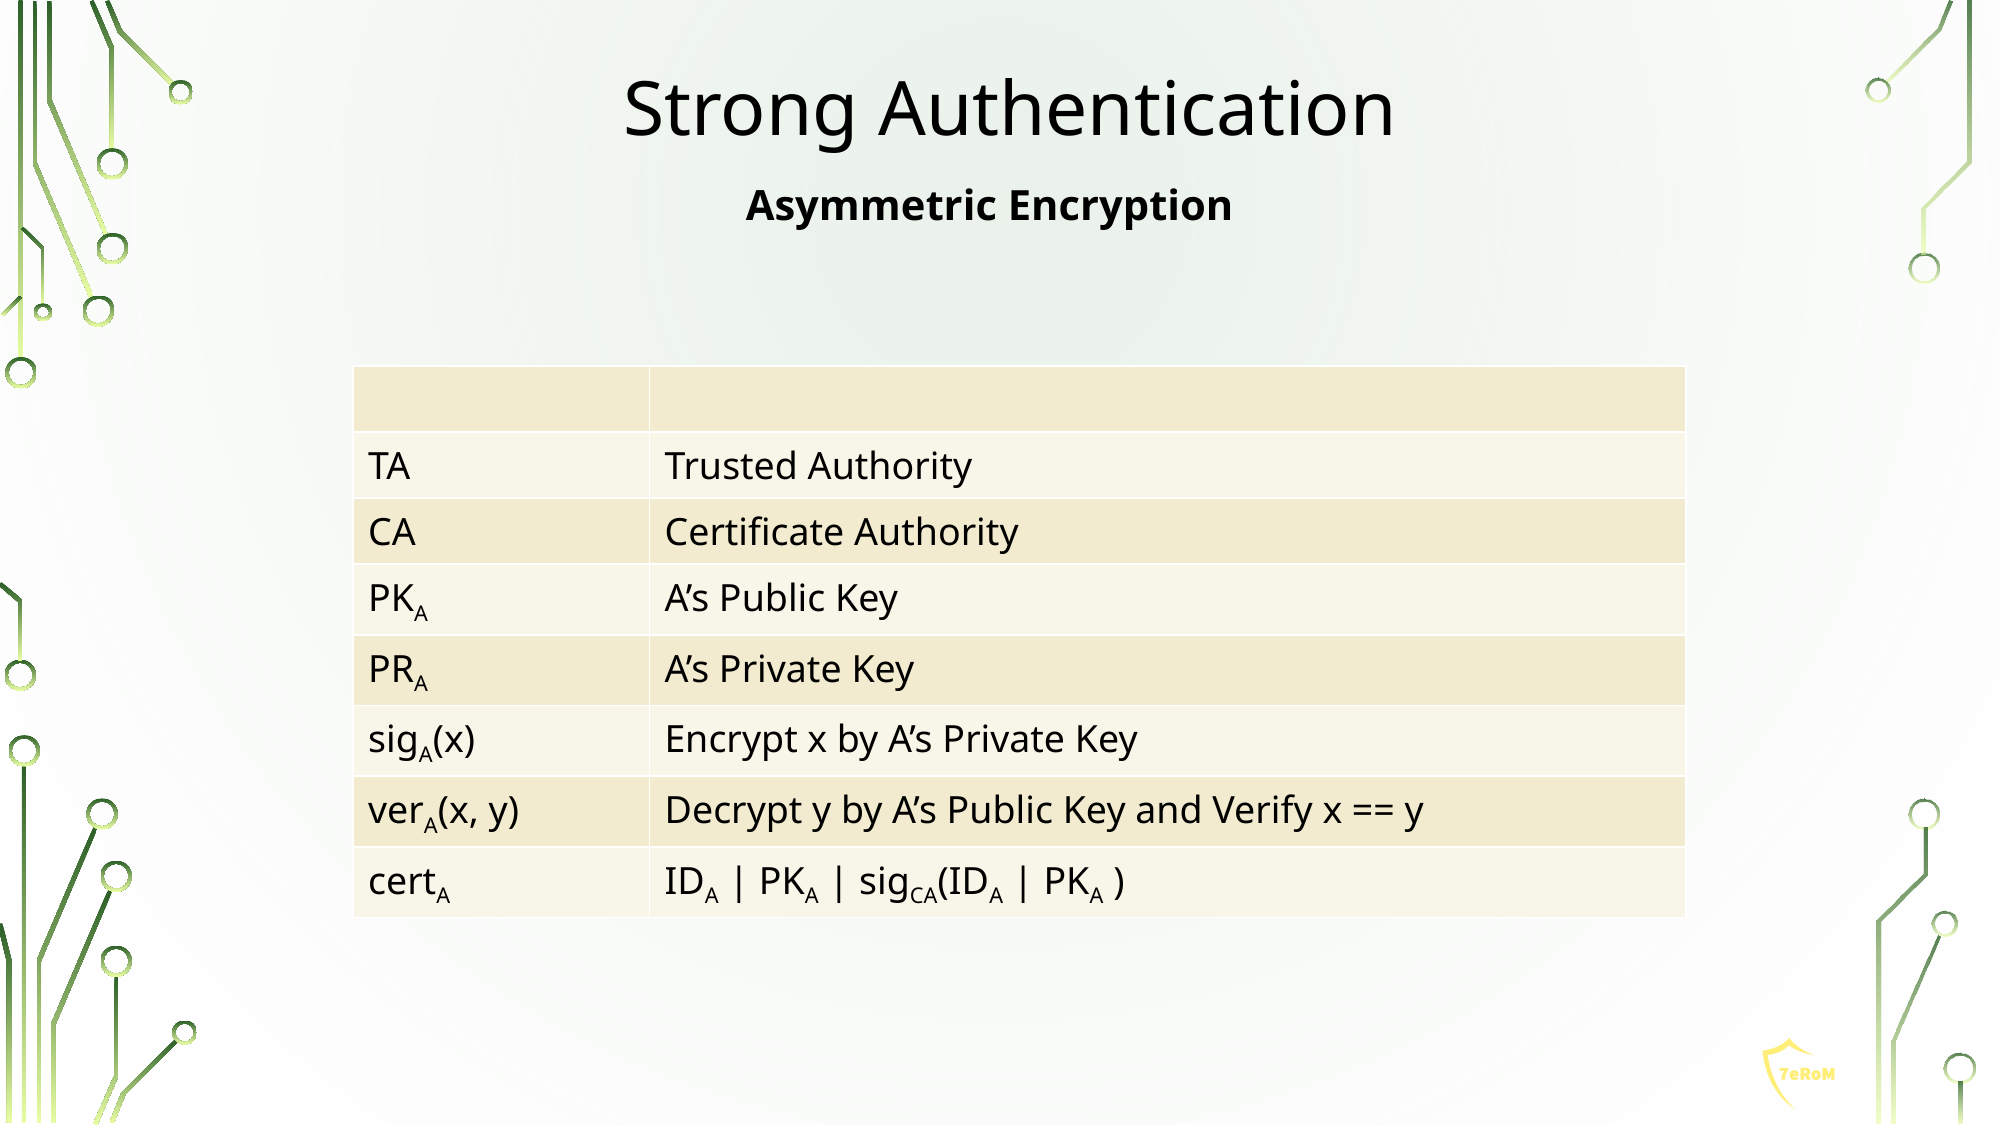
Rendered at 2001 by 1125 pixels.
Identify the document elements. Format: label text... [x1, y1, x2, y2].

table_cell verA(x, y) [354, 777, 649, 846]
table_cell Trusted Authority [650, 433, 1685, 497]
table_header [354, 367, 649, 431]
table_cell IDA | PKA | sigCA(IDA | PKA ) [650, 848, 1685, 917]
title Strong Authentication [207, 41, 1833, 180]
table_cell sigA(x) [354, 706, 649, 775]
table_cell PKA [354, 565, 649, 634]
list Asymmetric Encryption [177, 161, 1803, 253]
table_cell certA [354, 848, 649, 917]
table_cell PRA [354, 636, 649, 705]
table_cell Encrypt x by A’s Private Key [650, 706, 1685, 775]
table_cell TA [354, 433, 649, 497]
table_cell Certificate Authority [650, 499, 1685, 563]
table_cell A’s Public Key [650, 565, 1685, 634]
table_header [650, 367, 1685, 431]
table_cell CA [354, 499, 649, 563]
table_cell A’s Private Key [650, 636, 1685, 705]
picture [1748, 1025, 1849, 1125]
table_cell Decrypt y by A’s Public Key and Verify x == y [650, 777, 1685, 846]
